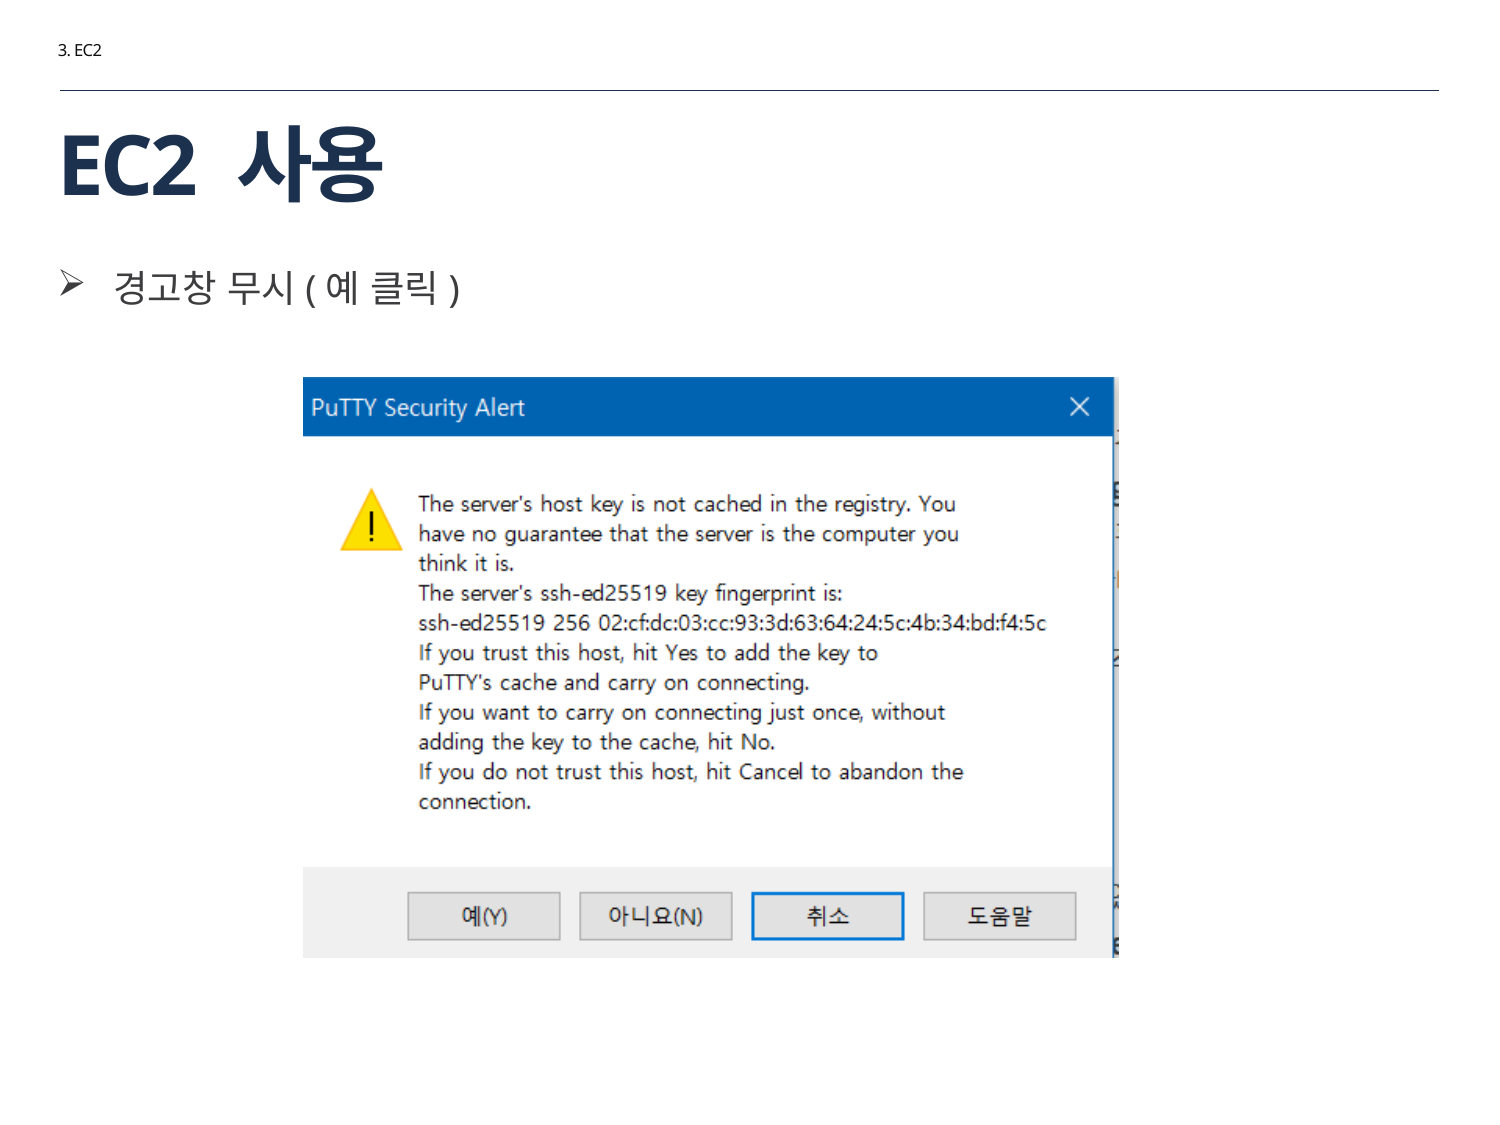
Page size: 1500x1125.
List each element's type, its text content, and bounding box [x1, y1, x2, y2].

title EC2 사용 [42, 114, 1190, 211]
text_box 3. EC2 [43, 31, 303, 67]
picture [302, 377, 1119, 958]
text_box 경고창 무시(예 클릭) [42, 257, 1366, 929]
